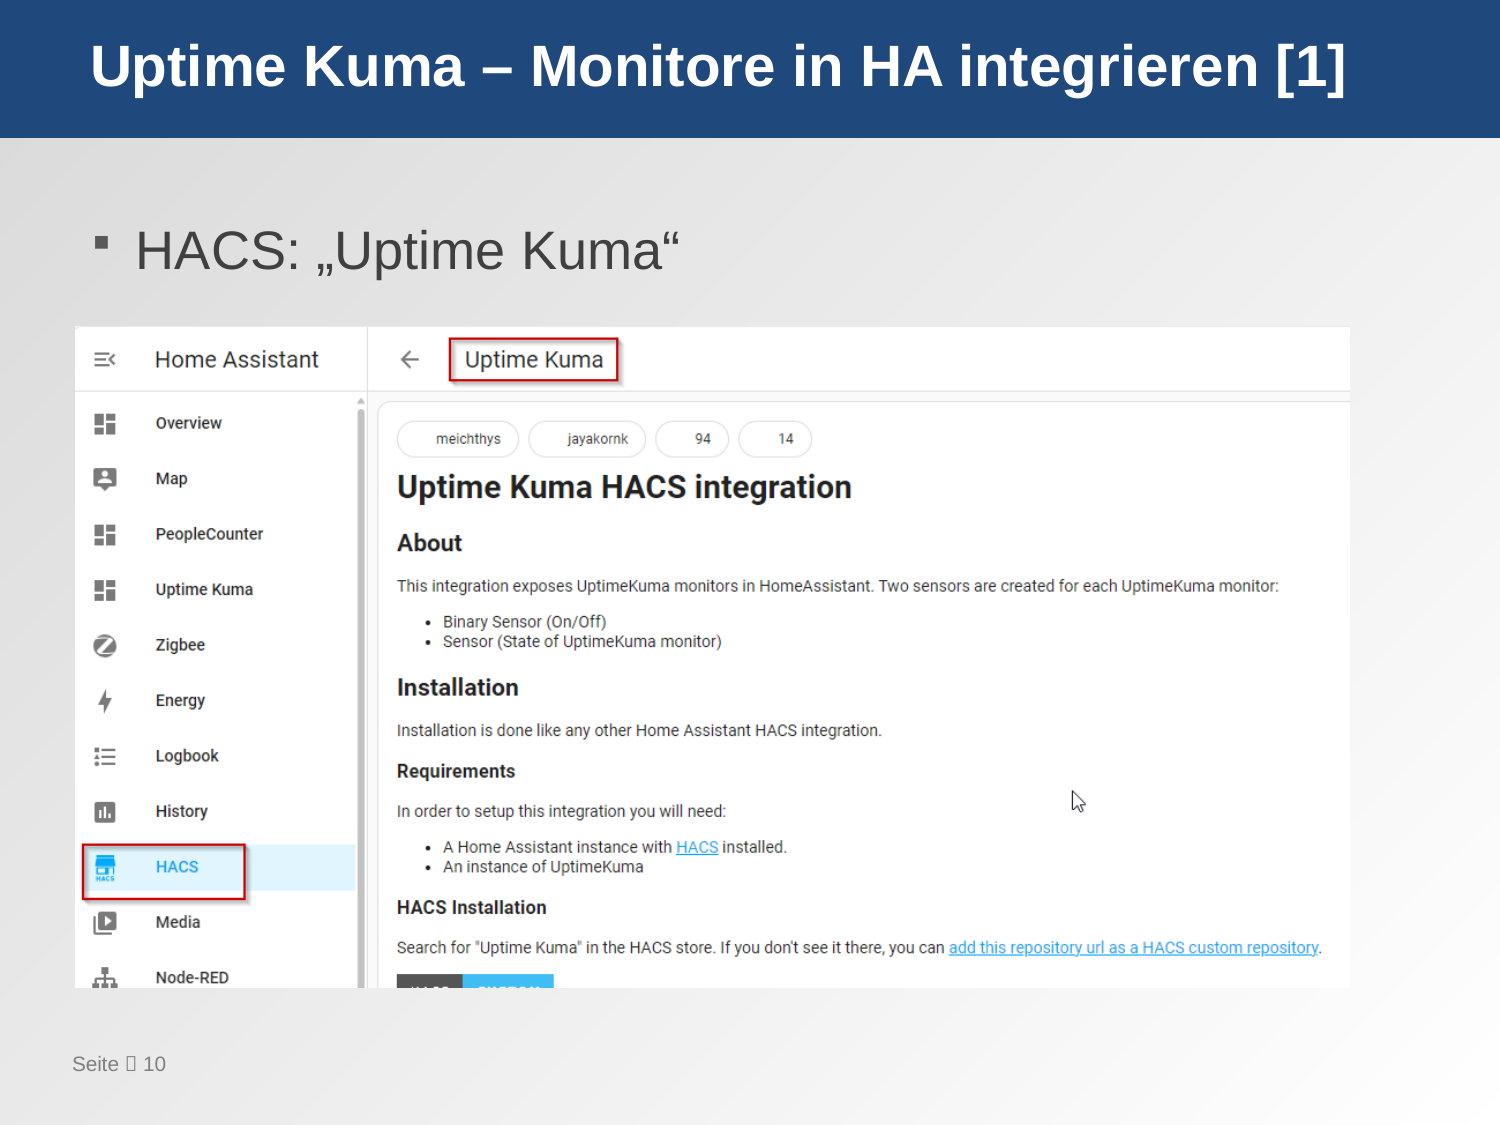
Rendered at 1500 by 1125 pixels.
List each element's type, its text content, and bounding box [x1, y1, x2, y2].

list HACS: „Uptime Kuma“ [76, 208, 1424, 964]
title Uptime Kuma – Monitore in HA integrieren [1] [75, 20, 1425, 208]
picture [74, 326, 1351, 988]
